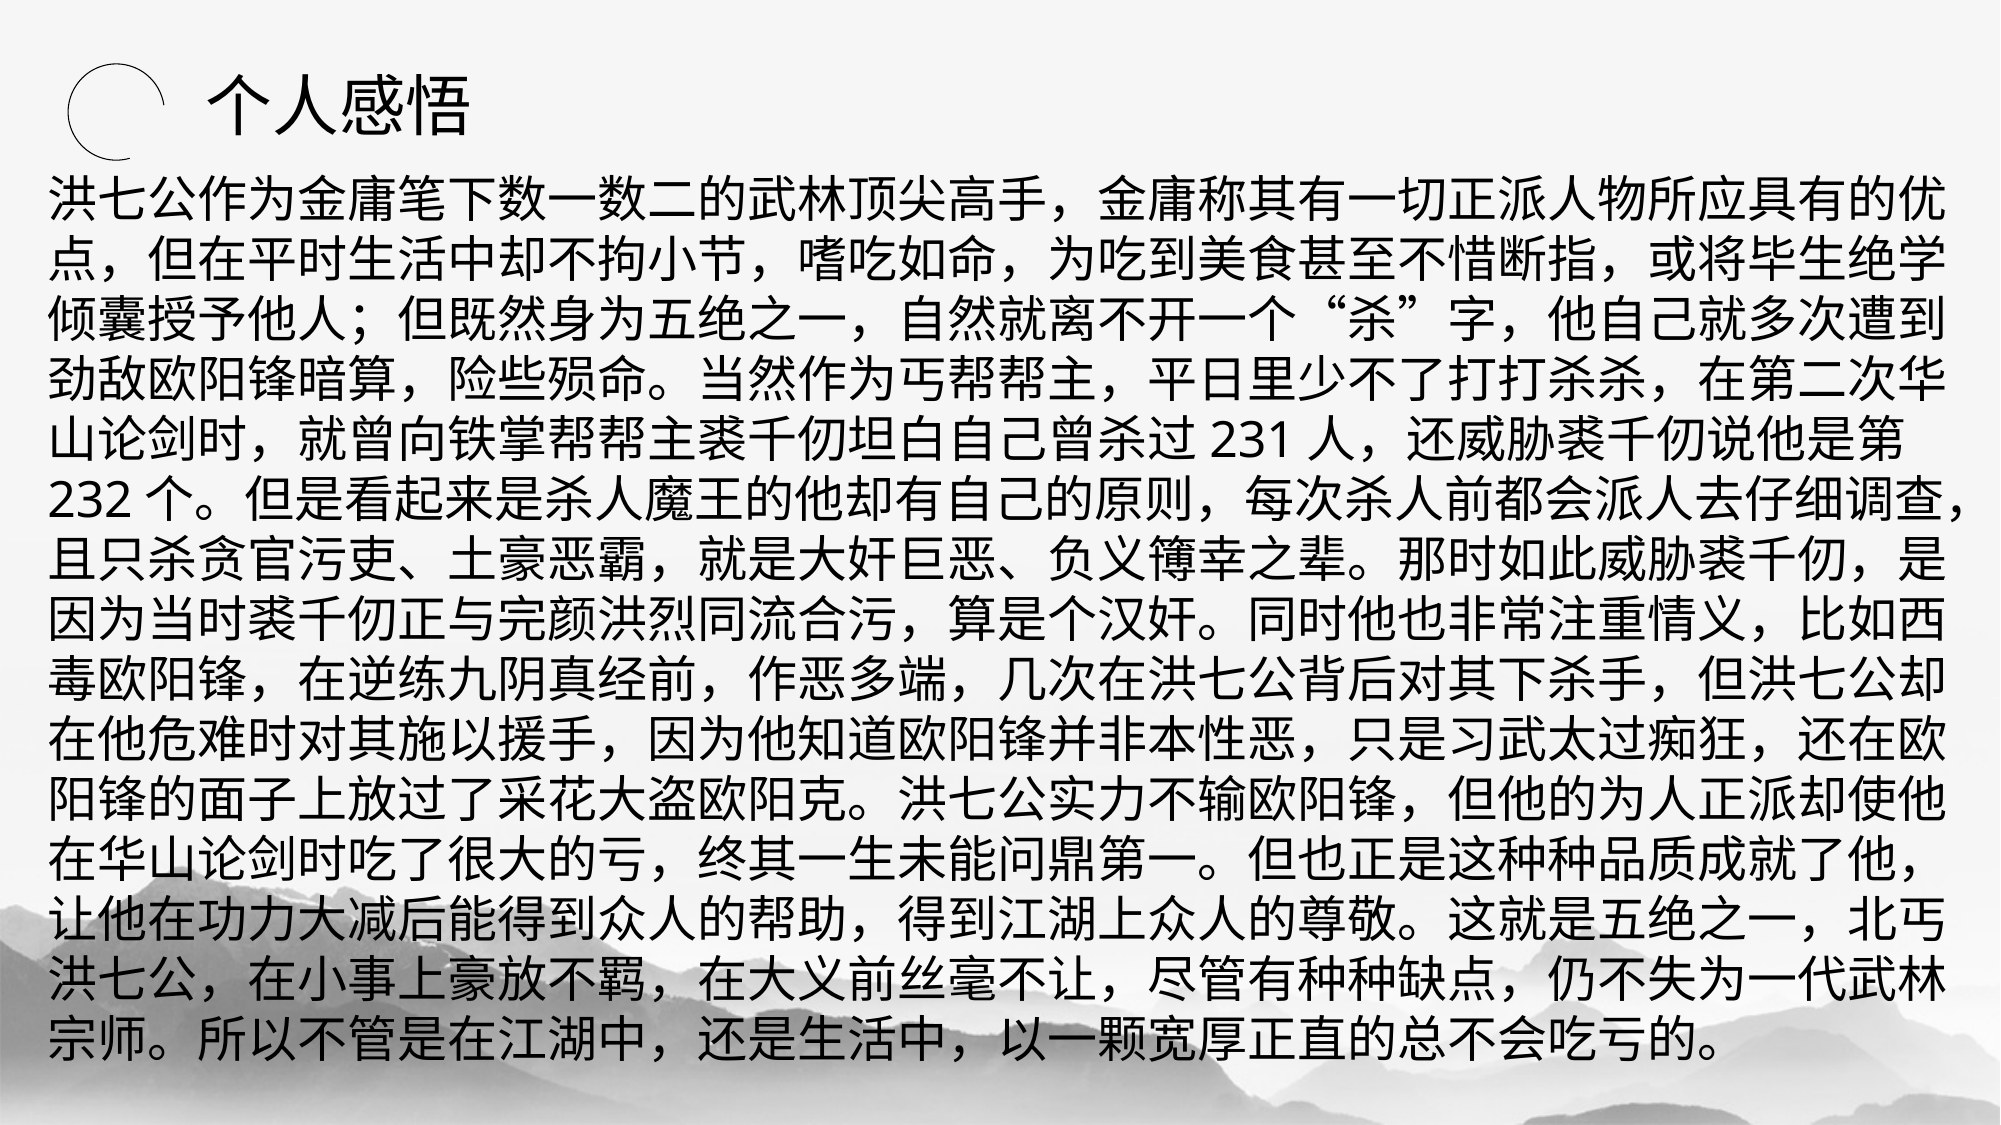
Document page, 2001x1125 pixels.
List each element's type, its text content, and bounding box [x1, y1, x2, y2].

picture [0, 0, 2000, 1125]
text_box 洪七公作为金庸笔下数一数二的武林顶尖高手，金庸称其有一切正派人物所应具有的优点，但在平时生活中却不拘小节，嗜吃如命，为吃到美食甚至不惜断指，或将毕生绝学倾囊授予他人；但既然身为五绝之一，自然就离不开一个“杀”字，他自己就多次遭到劲敌欧阳锋暗算，险些殒命。当然作为丐帮帮主，平日里少不了打打杀杀，在第二次华山论剑时，就曾向铁掌帮帮主裘千仞坦白自己曾杀过231人，还威胁裘千仞说他是第232个。但是看起来是杀人魔王的他却有自己的原则，每次杀人前都会派人去仔细调查，且只杀贪官污吏、土豪恶霸，就是大奸巨恶、负义簙幸之辈。那时如此威胁裘千仞，是因为当时裘千仞正与完颜洪烈同流合污，算是个汉奸。同时他也非常注重情义，比如西毒欧阳锋，在逆练九阴真经前，作恶多端，几次在洪七公背后对其下杀手，但洪七公却在他危难时对其施以援手，因为他知道欧阳锋并非本性恶，只是习武太过痴狂，还在欧阳锋的面子上放过了采花大盗欧阳克。洪七公实力不输欧阳锋，但他的为人正派却使他在华山论剑时吃了很大的亏，终其一生未能问鼎第一。但也正是这种种品质成就了他，让他在功力大减后能得到众人的帮助，得到江湖上众人的尊敬。这就是五绝之一，北丐洪七公，在小事上豪放不羁，在大义前丝毫不让，尽管有种种缺点，仍不失为一代武林宗师。所以不管是在江湖中，还是生活中，以一颗宽厚正直的总不会吃亏的。 [32, 160, 1968, 1075]
title 个人感悟 [190, 57, 1081, 160]
